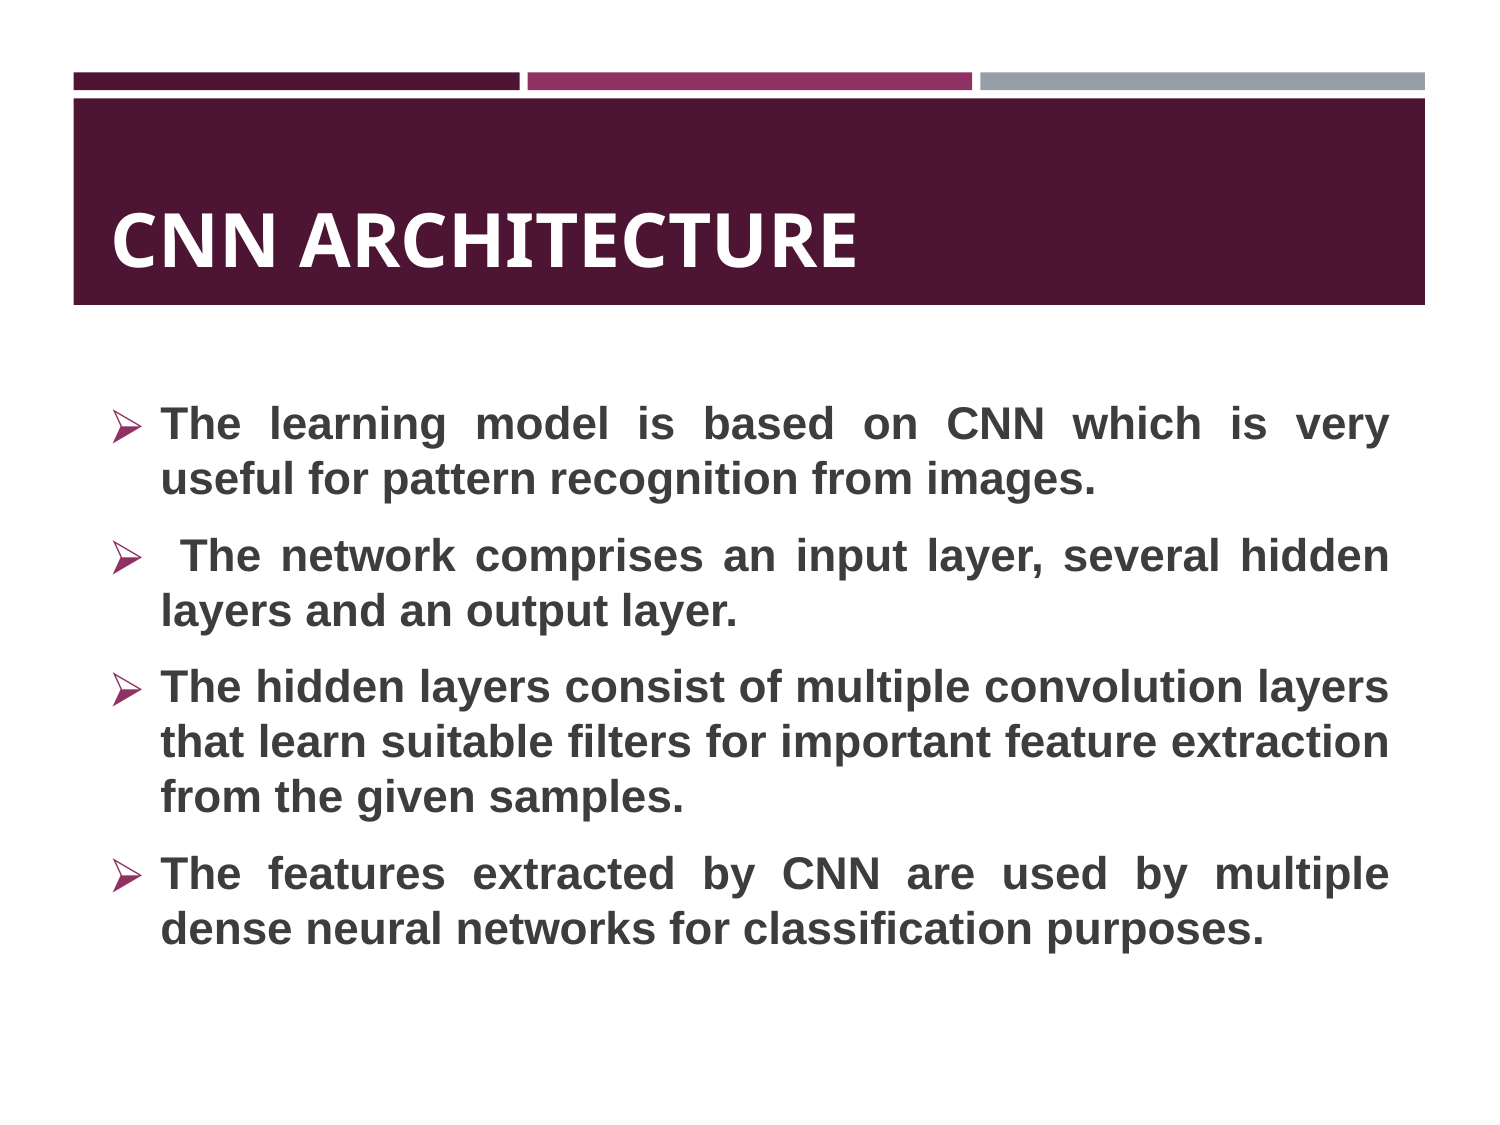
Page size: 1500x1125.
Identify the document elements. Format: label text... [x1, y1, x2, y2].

list The learning model is based on CNN which is very useful for pattern recognition from images. The network comprises an input layer, several hidden layers and an output layer. The hidden layers consist of multiple convolution layers that learn suitable filters for important feature extraction from the given samples. The features extracted by CNN are used by multiple dense neural networks for classification purposes. [95, 365, 1406, 1047]
title CNN ARCHITECTURE [95, 112, 1406, 291]
